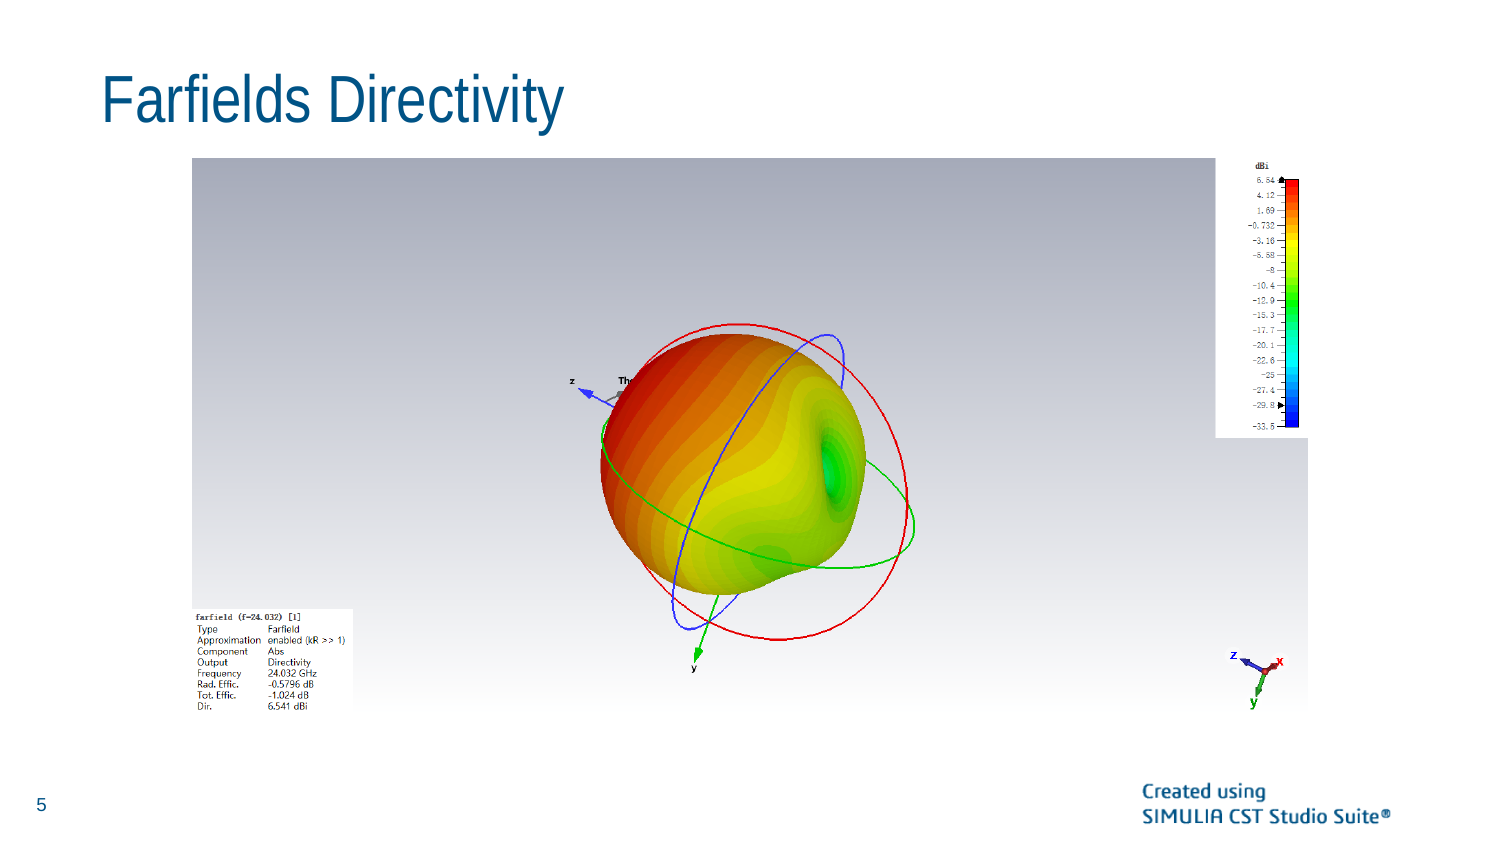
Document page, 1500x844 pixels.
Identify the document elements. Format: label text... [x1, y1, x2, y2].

picture [1141, 780, 1400, 828]
picture [191, 157, 1309, 714]
text_box Farfields Directivity [101, 55, 566, 136]
